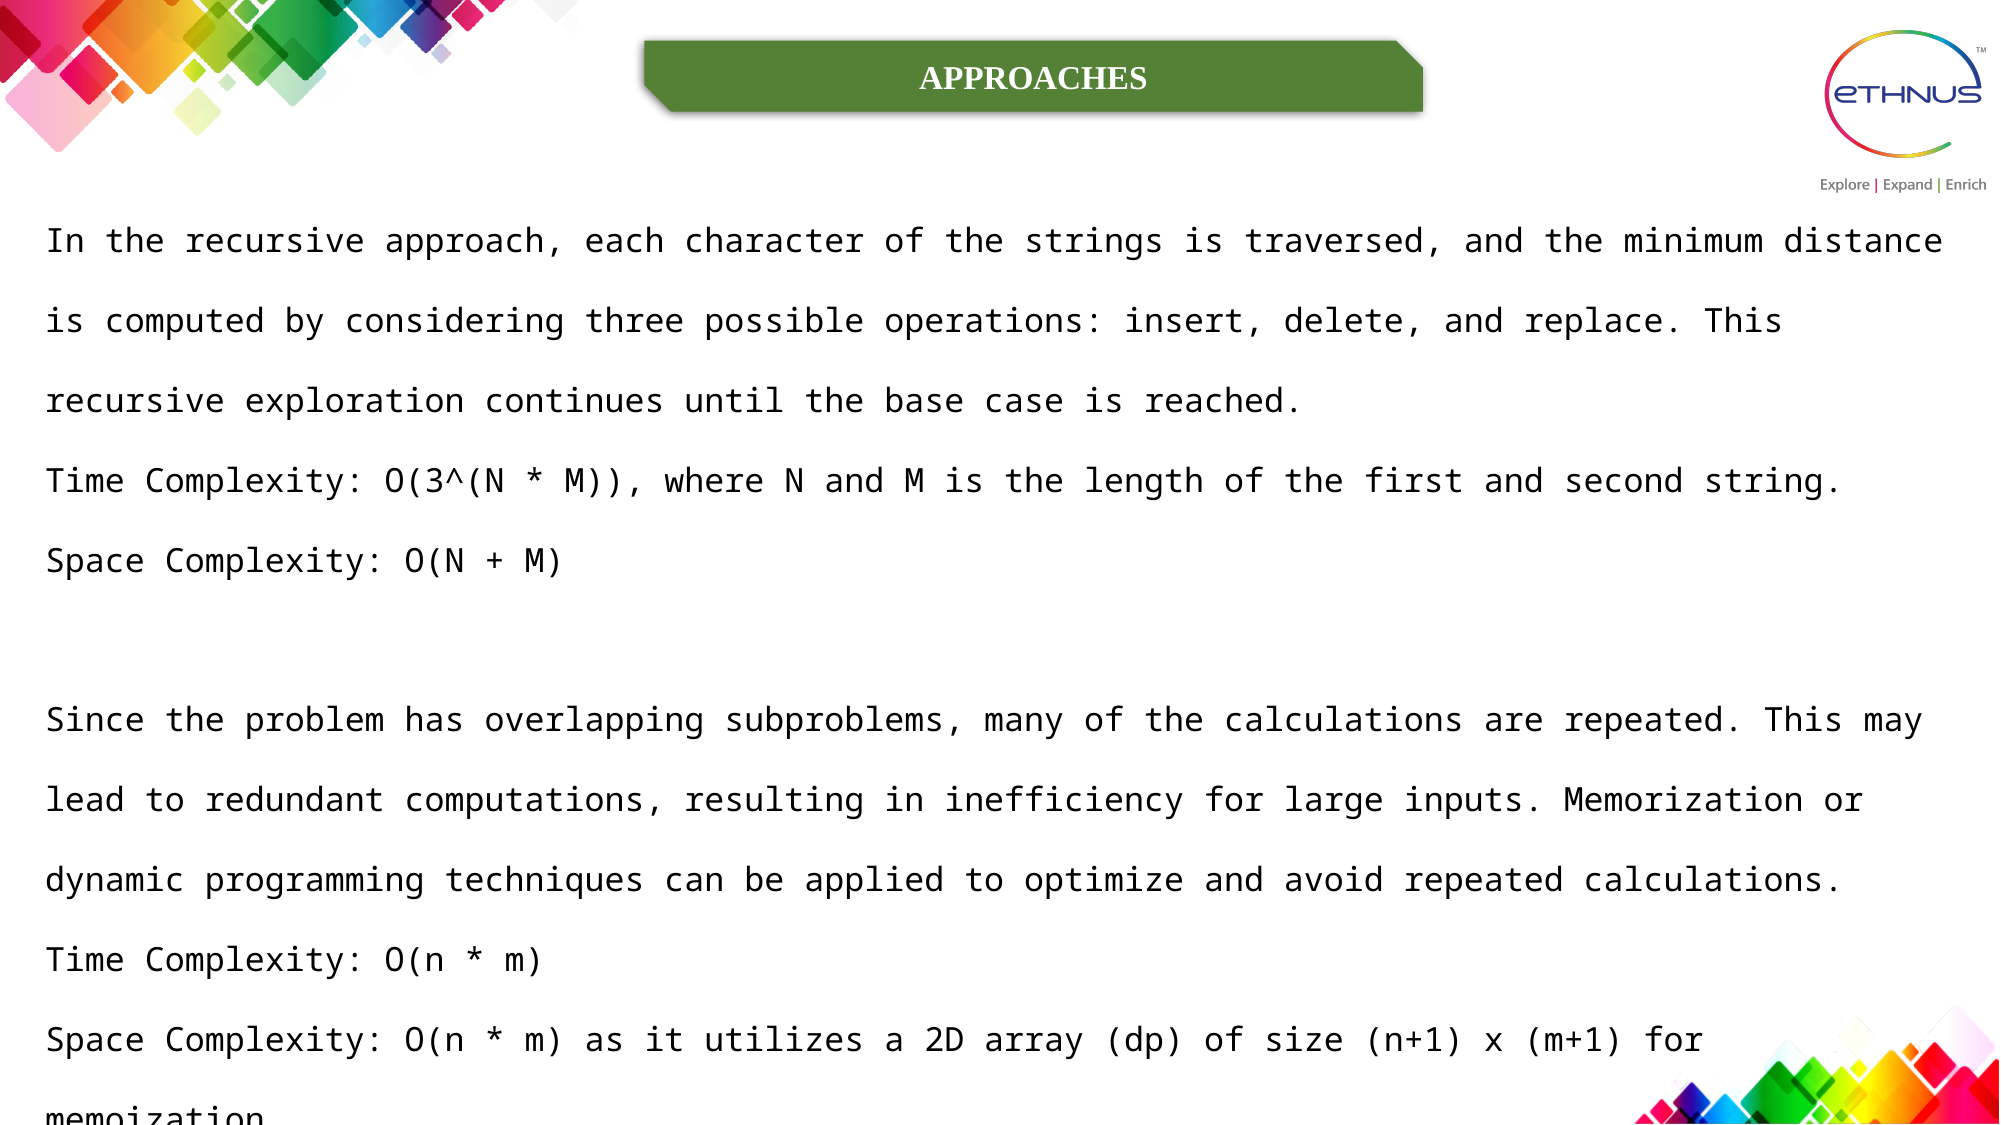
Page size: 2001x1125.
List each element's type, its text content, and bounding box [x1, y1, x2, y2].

picture [1821, 30, 1987, 193]
picture [0, 0, 578, 153]
text_box In the recursive approach, each character of the strings is traversed, and the minimum distance is computed by considering three possible operations: insert, delete, and replace. This recursive exploration continues until the base case is reached. Time Complexity: O(3^(N * M)), where N and M is the length of the first and second string. Space Complexity: O(N + M) Since the problem has overlapping subproblems, many of the calculations are repeated. This may lead to redundant computations, resulting in inefficiency for large inputs. Memorization or dynamic programming techniques can be applied to optimize and avoid repeated calculations. Time Complexity: O(n * m) Space Complexity: O(n * m) as it utilizes a 2D array (dp) of size (n+1) x (m+1) for memoization. [30, 172, 1969, 377]
picture [1582, 1005, 2000, 1125]
text_box APPROACHES [644, 40, 1423, 112]
